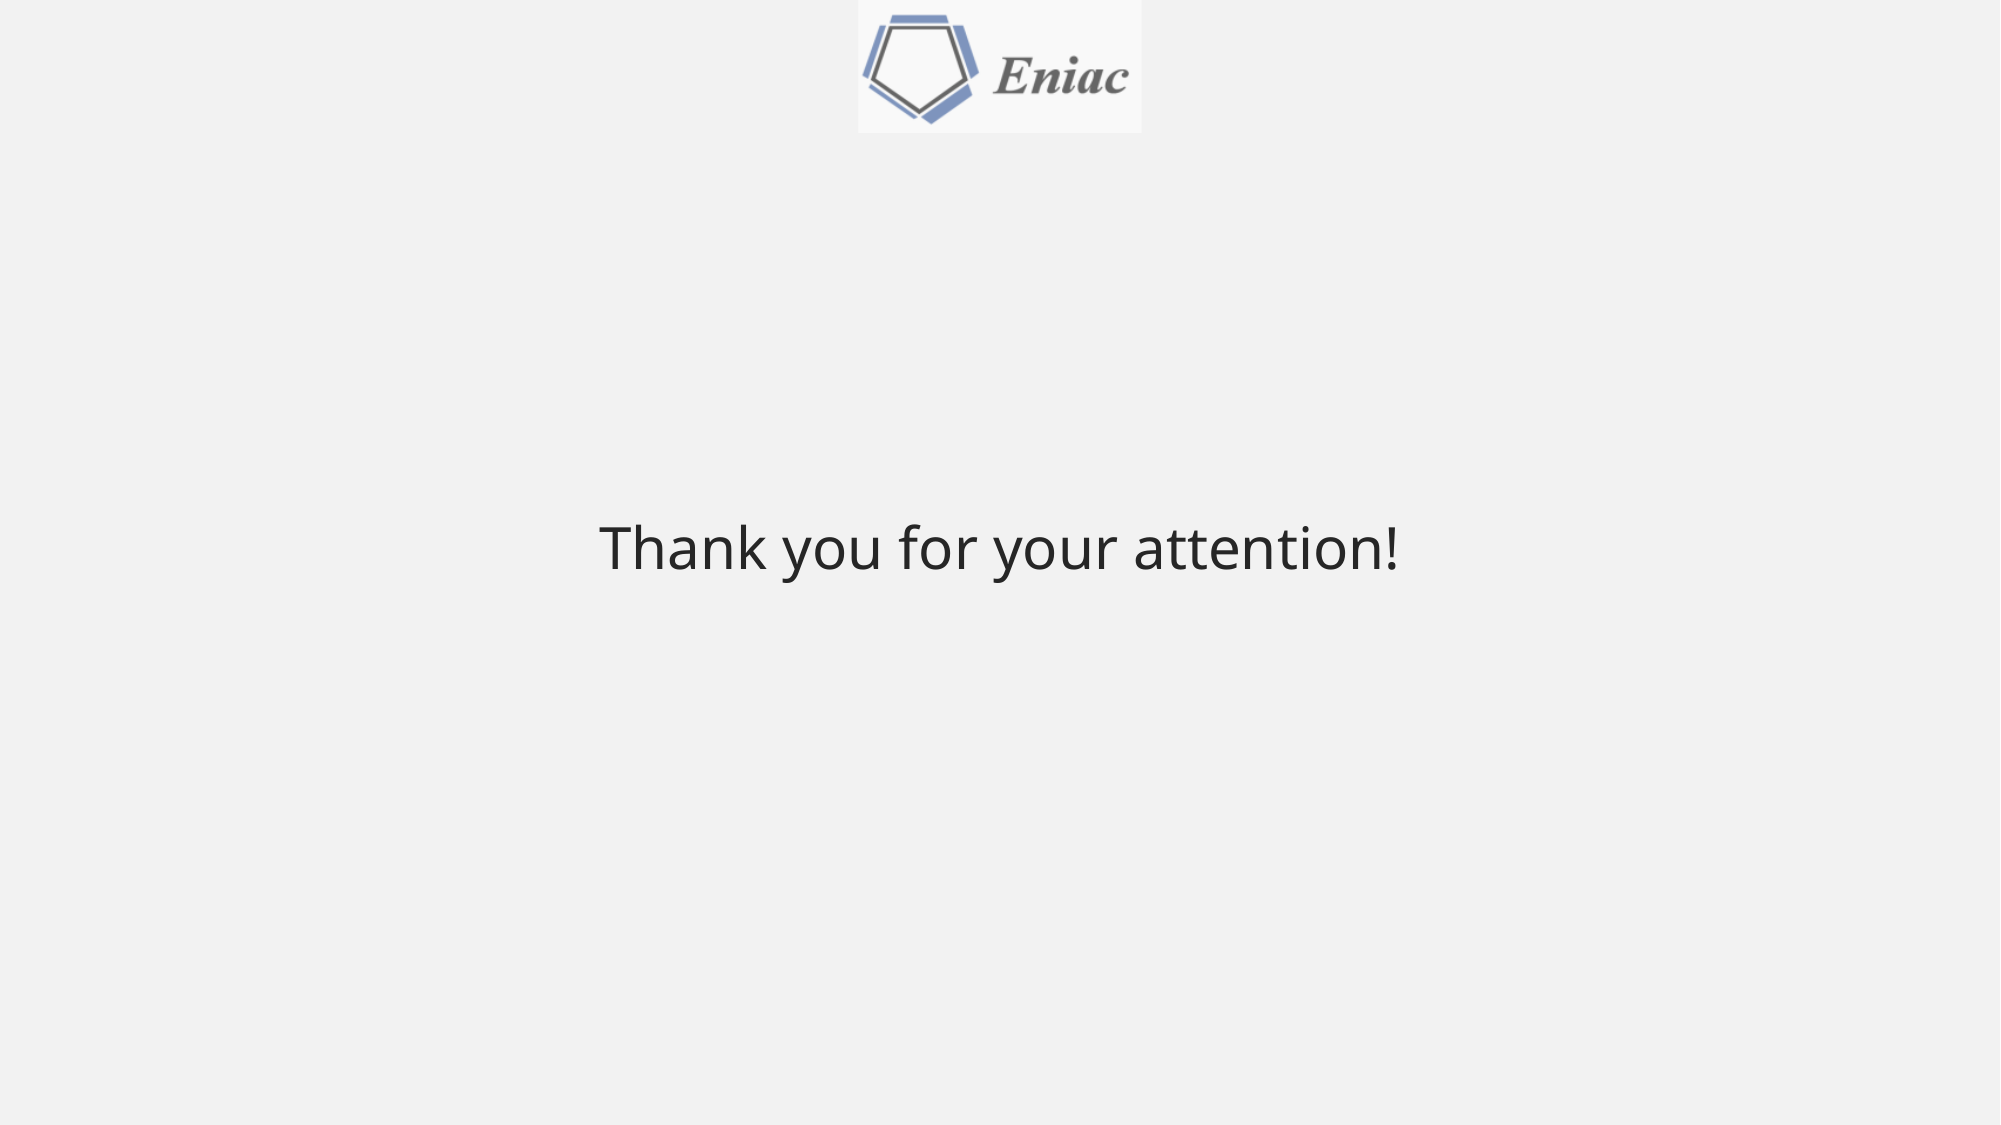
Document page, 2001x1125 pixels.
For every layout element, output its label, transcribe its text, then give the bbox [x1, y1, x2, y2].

picture [858, 0, 1142, 134]
list Thank you for your attention! [366, 432, 1634, 942]
